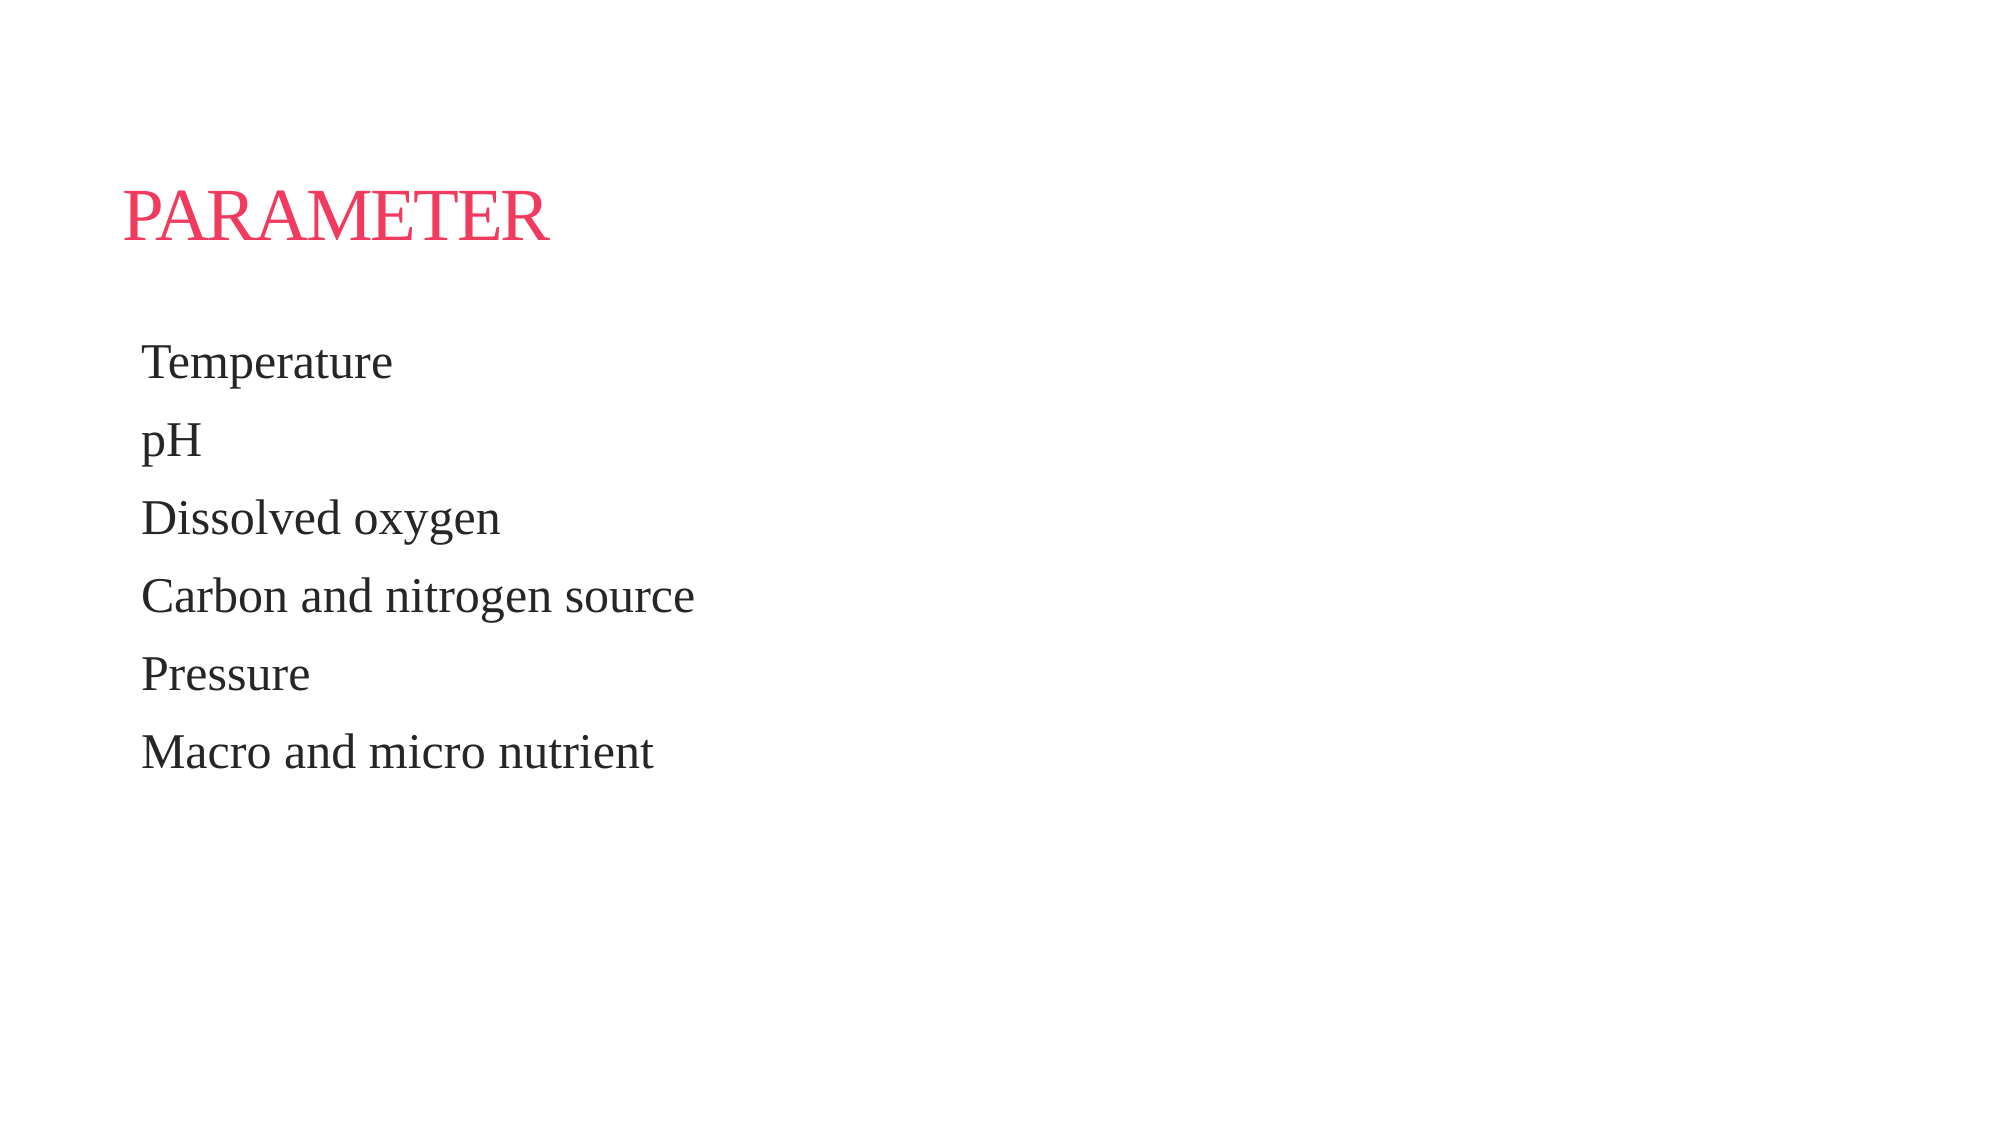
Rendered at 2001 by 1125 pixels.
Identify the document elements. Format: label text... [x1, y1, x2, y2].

list Temperature pH Dissolved oxygen Carbon and nitrogen source Pressure Macro and micro nutrient [111, 329, 1876, 829]
title PARAMETER [107, 81, 1875, 354]
